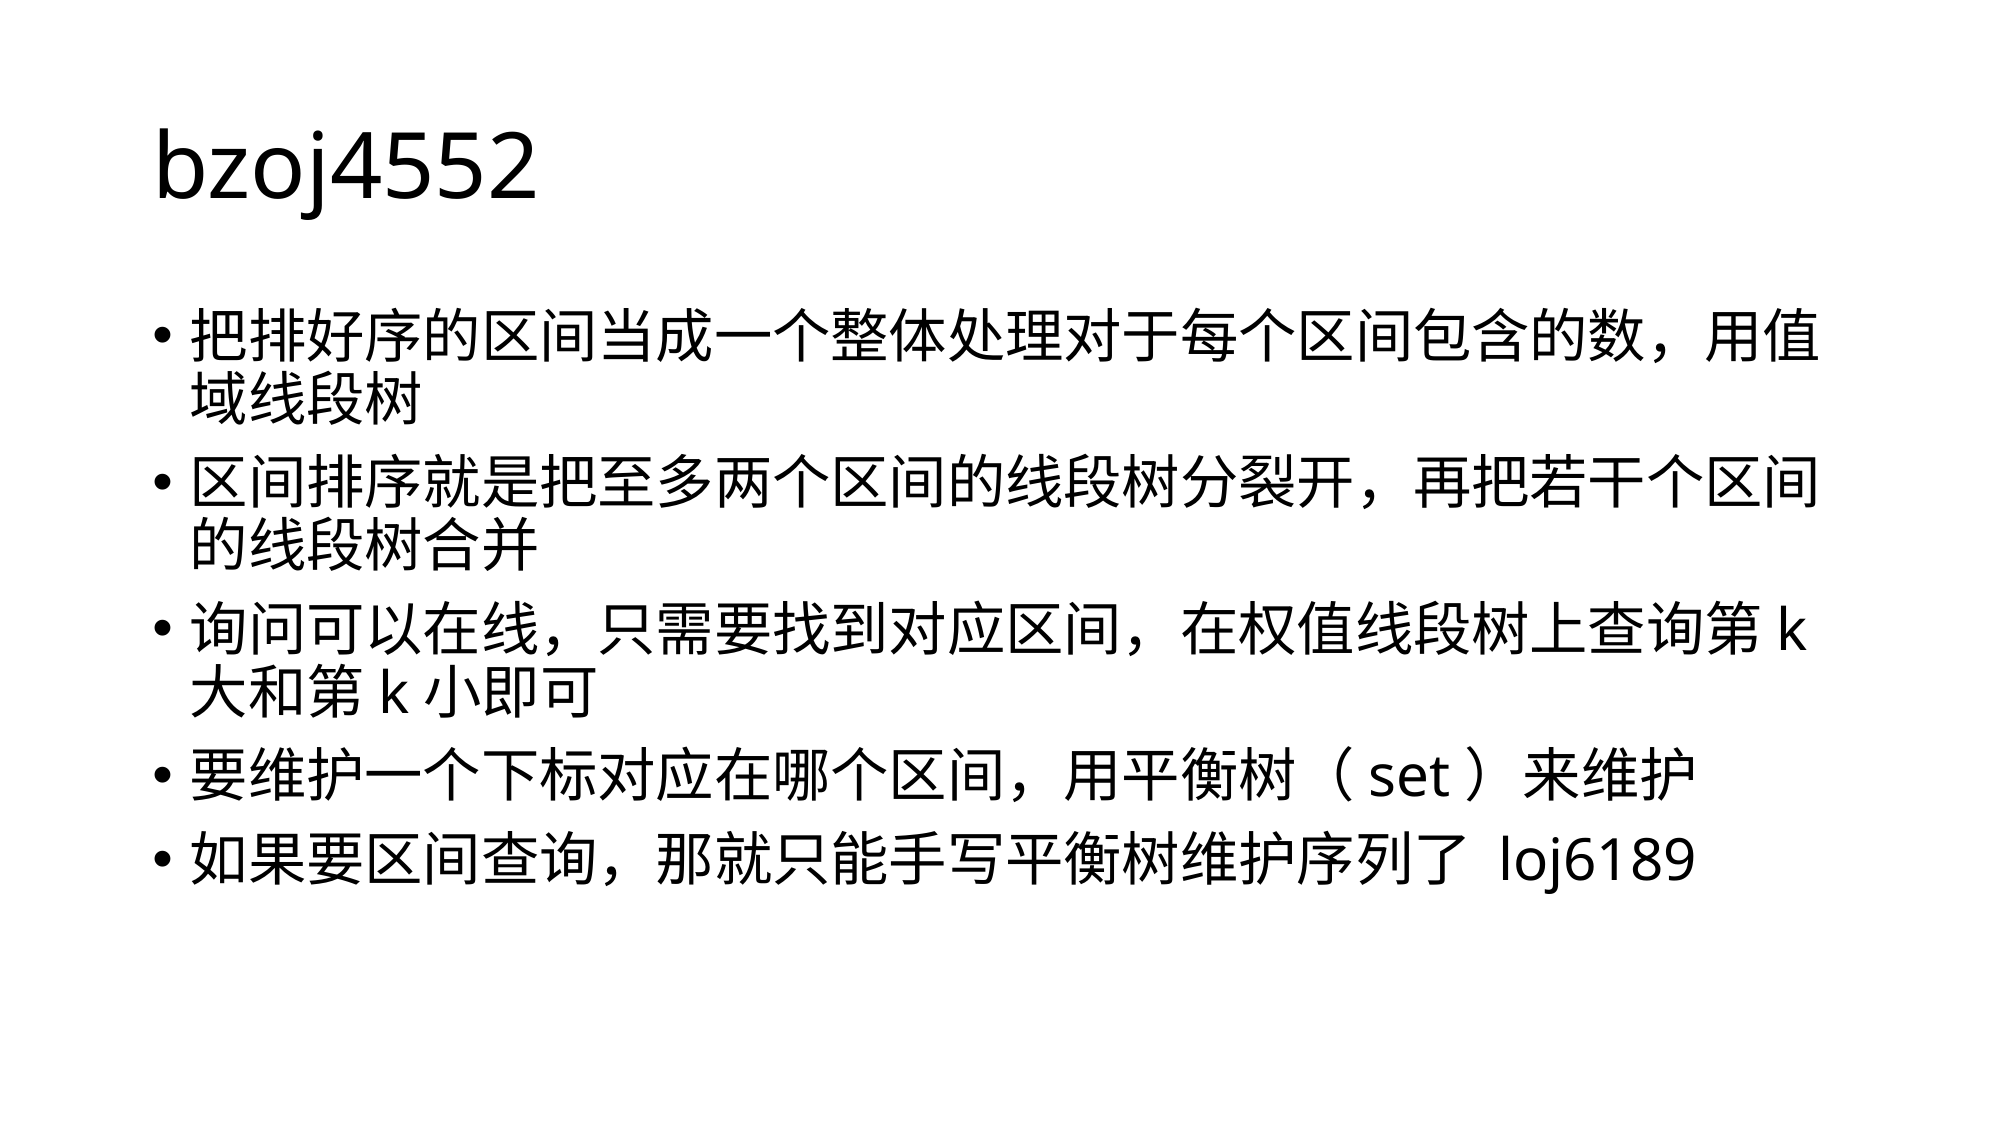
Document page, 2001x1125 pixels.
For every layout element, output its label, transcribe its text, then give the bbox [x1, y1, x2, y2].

title bzoj4552 [137, 59, 1863, 278]
list 把排好序的区间当成一个整体处理对于每个区间包含的数，用值域线段树 区间排序就是把至多两个区间的线段树分裂开，再把若干个区间的线段树合并 询问可以在线，只需要找到对应区间，在权值线段树上查询第k大和第k小即可 要维护一个下标对应在哪个区间，用平衡树（set）来维护 如果要区间查询，那就只能手写平衡树维护序列了 loj6189 [137, 299, 1863, 1014]
